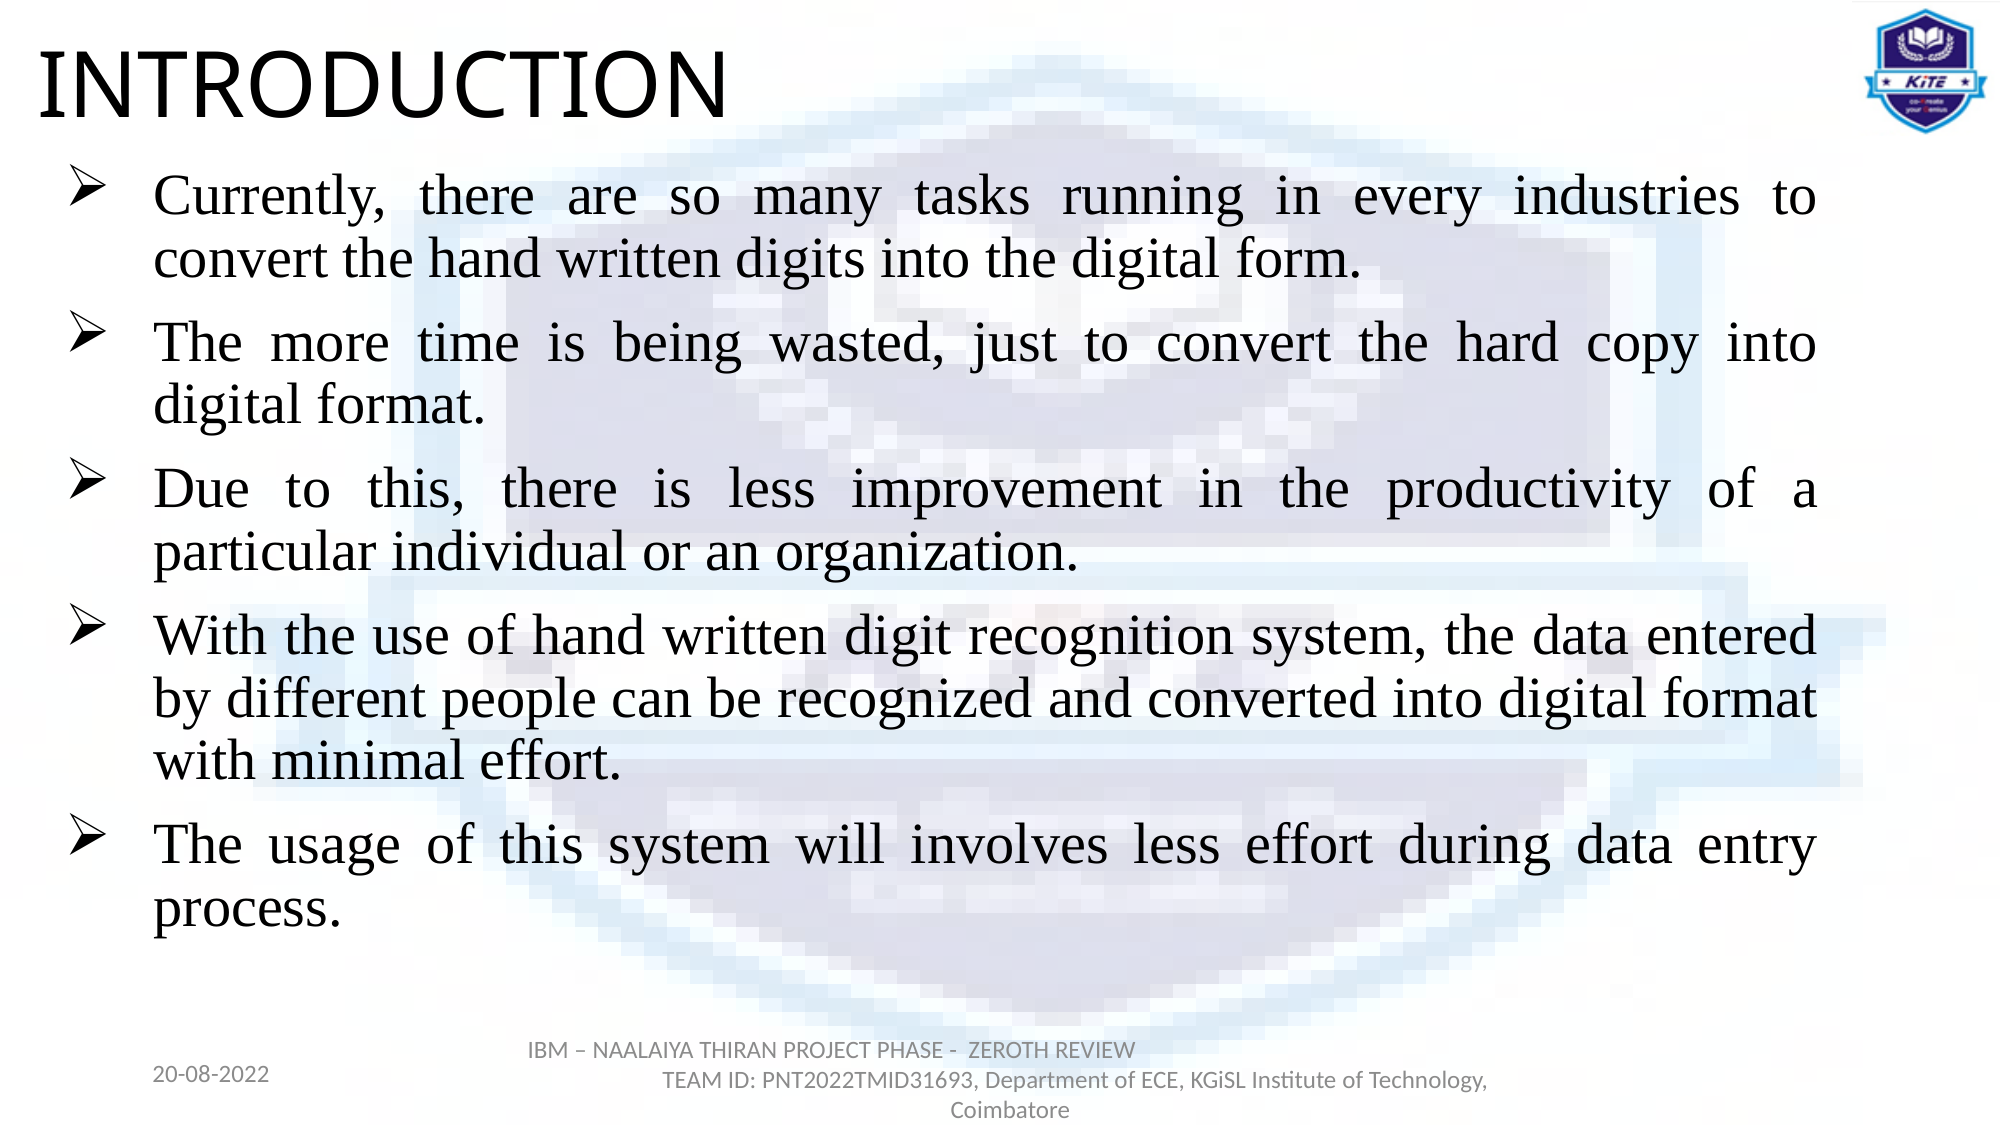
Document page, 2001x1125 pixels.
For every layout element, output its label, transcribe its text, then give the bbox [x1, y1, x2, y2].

slide_number 3 [1412, 1042, 1863, 1103]
list Currently, there are so many tasks running in every industries to convert the hand written digits into the digital form. The more time is being wasted, just to convert the hard copy into digital format. Due to this, there is less improvement in the productivity of a particular individual or an organization. With the use of hand written digit recognition system, the data entered by different people can be recognized and converted into digital format with minimal effort. The usage of this system will involves less effort during data entry process. [49, 156, 1835, 1018]
title INTRODUCTION [22, 18, 1748, 157]
picture [1851, 1, 2000, 136]
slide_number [137, 1042, 588, 1103]
footer IBM – NAALAIYA THIRAN PROJECT PHASE - ZEROTH REVIEW TEAM ID: PNT2022TMID31693, Department of ECE, KGiSL Institute of Technology, Coimbatore [506, 1048, 1521, 1109]
